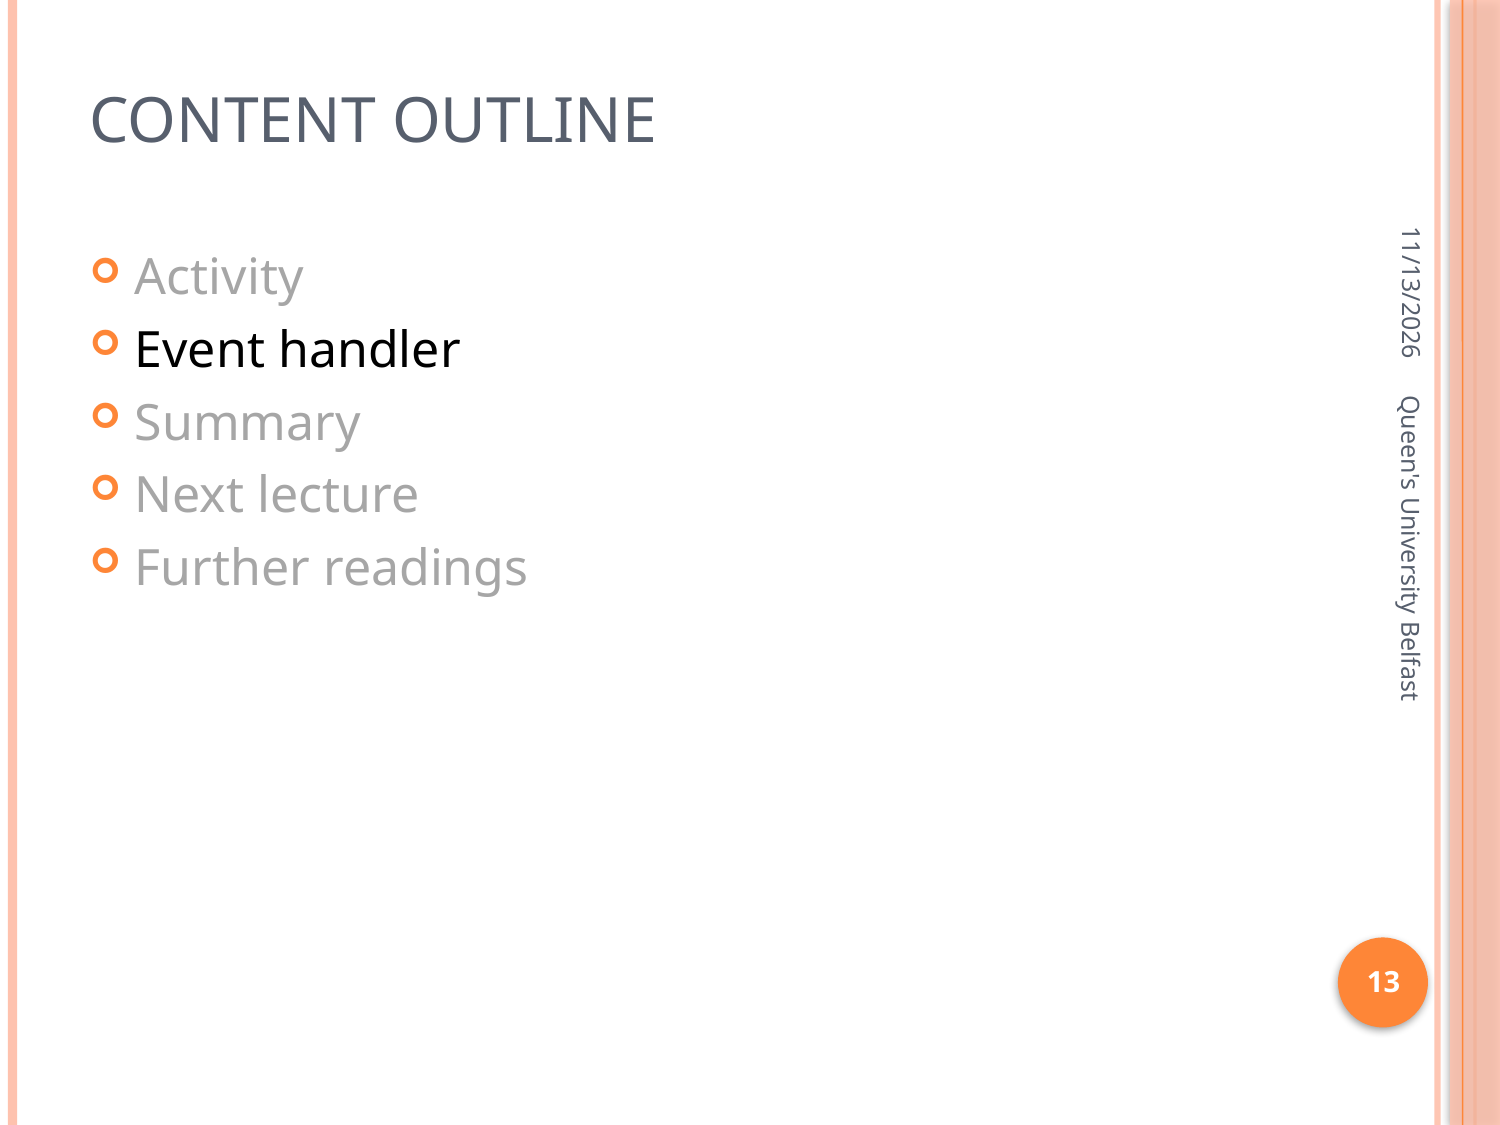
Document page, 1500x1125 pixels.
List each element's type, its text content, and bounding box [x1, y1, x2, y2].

title Content outline [75, 45, 1300, 163]
list Activity Event handler Summary Next lecture Further readings [75, 237, 1300, 1062]
footer Queen's University Belfast [1379, 380, 1440, 906]
slide_number 13 [1333, 940, 1434, 1027]
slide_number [1378, 43, 1442, 374]
